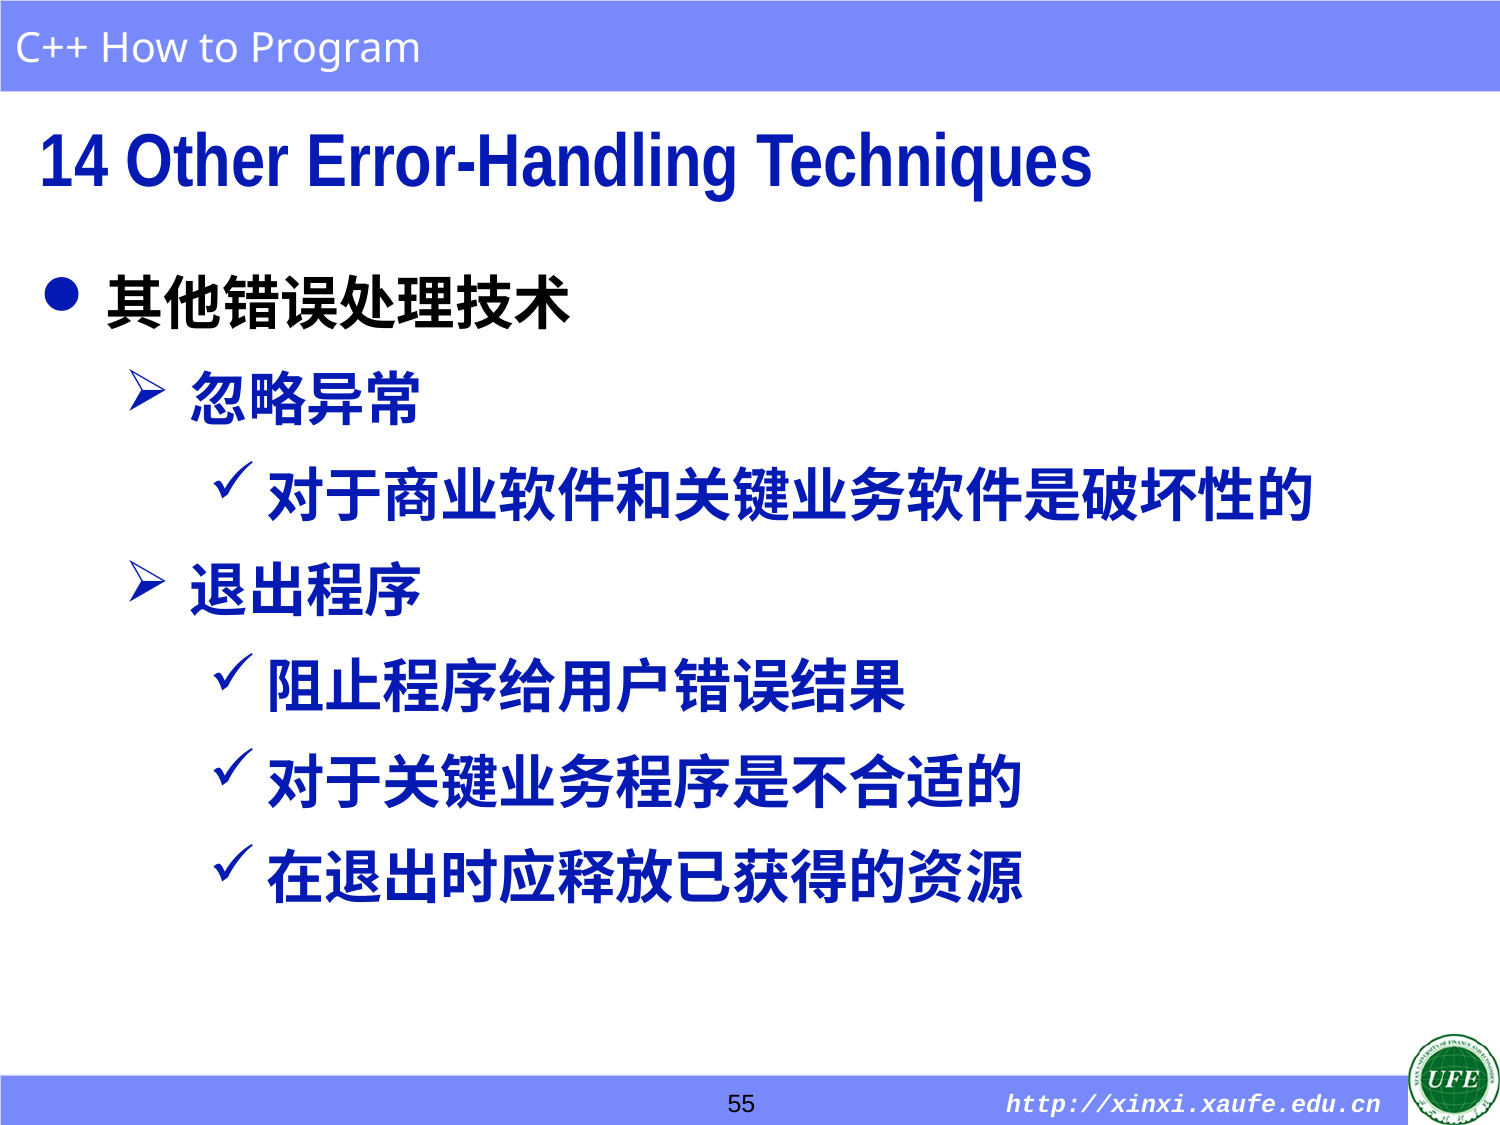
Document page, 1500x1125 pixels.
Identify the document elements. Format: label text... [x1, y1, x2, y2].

list 其他错误处理技术 忽略异常 对于商业软件和关键业务软件是破坏性的 退出程序 阻止程序给用户错误结果 对于关键业务程序是不合适的 在退出时应释放已获得的资源 [24, 245, 1475, 988]
text_box 14 Other Error-Handling Techniques [24, 99, 1475, 225]
slide_number 55 [712, 1080, 775, 1121]
picture [1408, 1034, 1500, 1125]
